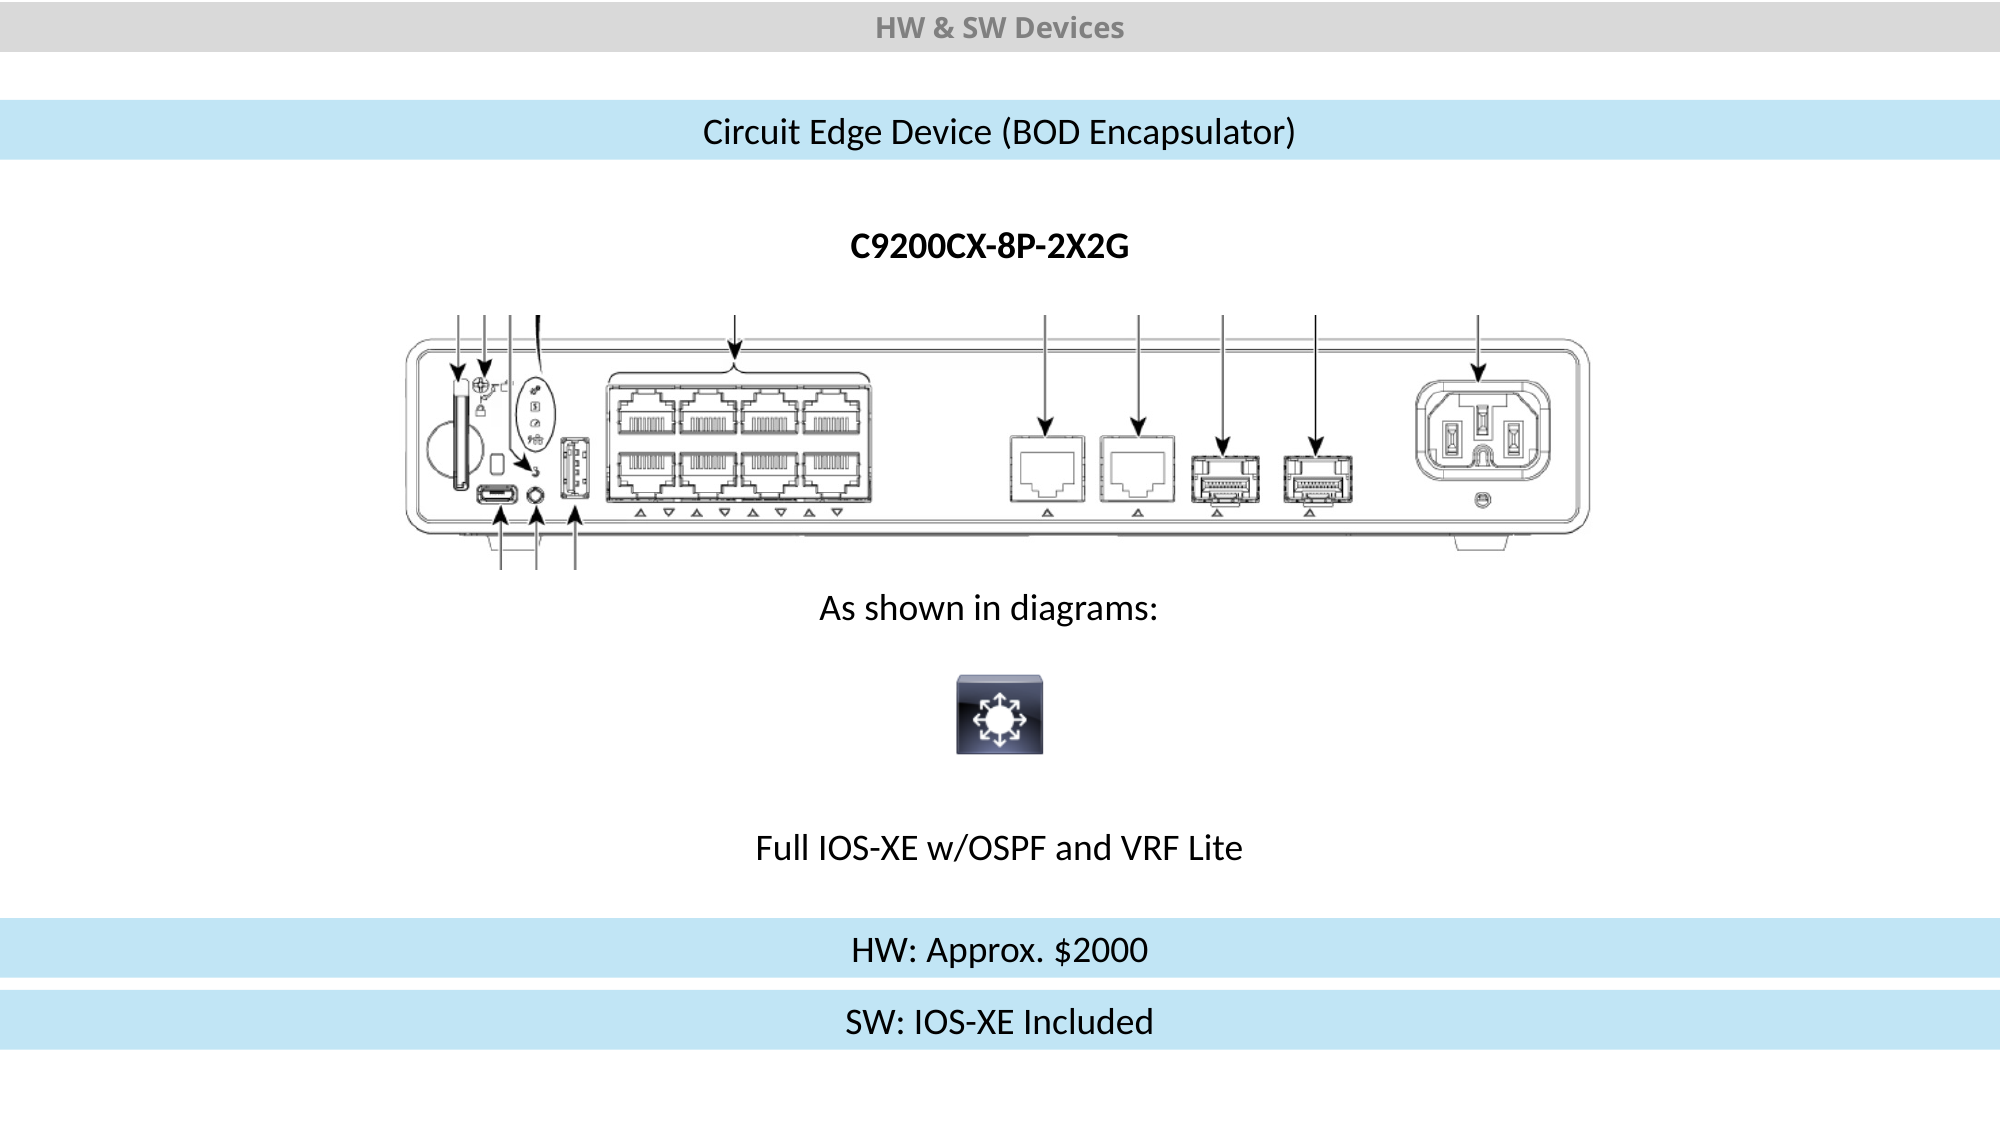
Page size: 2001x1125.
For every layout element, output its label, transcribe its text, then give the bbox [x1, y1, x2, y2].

text_box SW: IOS-XE Included [0, 989, 2000, 1050]
text_box Full IOS-XE w/OSPF and VRF Lite [740, 815, 1259, 876]
text_box HW: Approx. $2000 [0, 918, 2000, 978]
picture [361, 315, 1638, 571]
text_box C9200CX-8P-2X2G [835, 214, 1145, 274]
text_box As shown in diagrams: [804, 575, 1175, 636]
text_box Circuit Edge Device (BOD Encapsulator) [0, 99, 2000, 160]
text_box HW & SW Devices [0, 2, 2000, 52]
picture [954, 668, 1046, 760]
